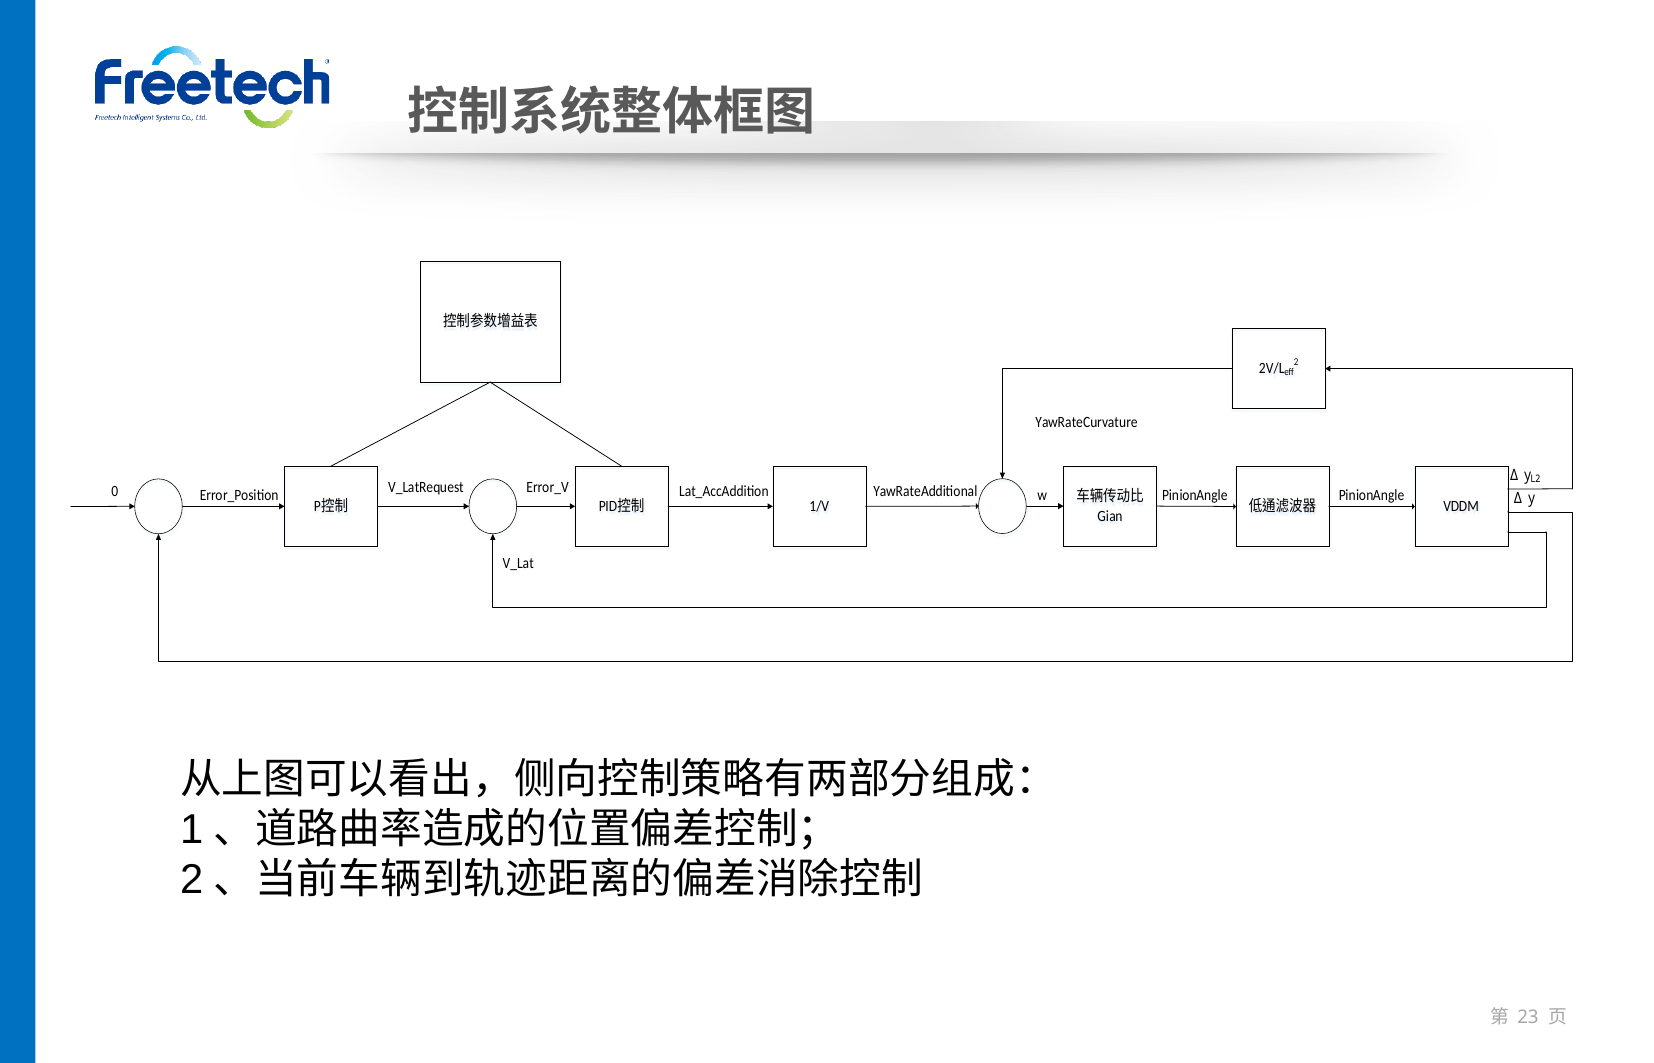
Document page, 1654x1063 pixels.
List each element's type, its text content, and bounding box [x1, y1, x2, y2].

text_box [56, 258, 1583, 675]
text_box 控制系统整体框图 [295, 71, 929, 148]
picture [95, 46, 330, 128]
slide_number 第 23 页 [1451, 1001, 1583, 1035]
picture [294, 153, 1465, 179]
text_box 从上图可以看出，侧向控制策略有两部分组成： 1、道路曲率造成的位置偏差控制； 2、当前车辆到轨迹距离的偏差消除控制 [165, 744, 1201, 909]
